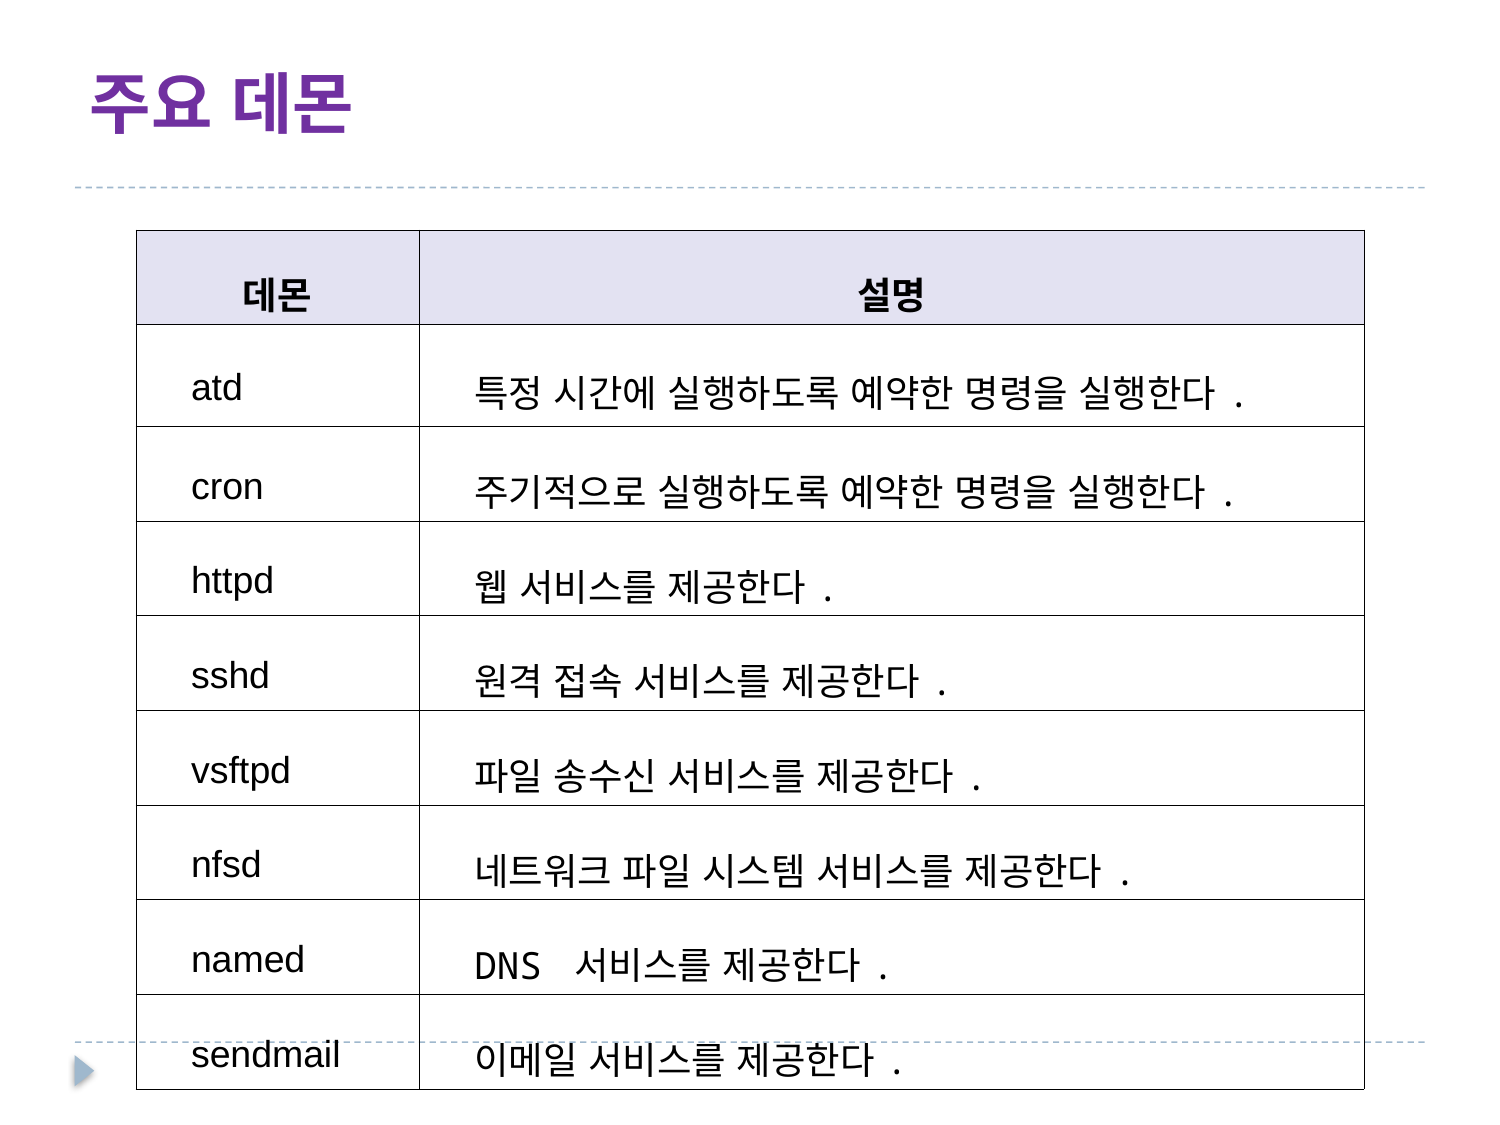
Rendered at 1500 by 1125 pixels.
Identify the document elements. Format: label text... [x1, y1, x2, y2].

table_cell httpd [137, 522, 419, 615]
table_cell 주기적으로 실행하도록 예약한 명령을 실행한다. [420, 427, 1364, 521]
title 주요 데몬 [75, 24, 1425, 149]
table_cell 이메일 서비스를 제공한다. [420, 995, 1364, 1089]
table_cell sshd [137, 616, 419, 710]
table_cell 특정 시간에 실행하도록 예약한 명령을 실행한다. [420, 325, 1364, 426]
table_cell named [137, 900, 419, 994]
table_cell cron [137, 427, 419, 521]
table_cell DNS 서비스를 제공한다. [420, 900, 1364, 994]
table_cell nfsd [137, 806, 419, 899]
table_header 설명 [420, 231, 1364, 324]
table_cell 웹 서비스를 제공한다. [420, 522, 1364, 615]
table_cell vsftpd [137, 711, 419, 805]
table_cell atd [137, 325, 419, 426]
table_header 데몬 [137, 231, 419, 324]
table_cell sendmail [137, 995, 419, 1089]
table_cell 네트워크 파일 시스템 서비스를 제공한다. [420, 806, 1364, 899]
table_cell 원격 접속 서비스를 제공한다. [420, 616, 1364, 710]
table_cell 파일 송수신 서비스를 제공한다. [420, 711, 1364, 805]
